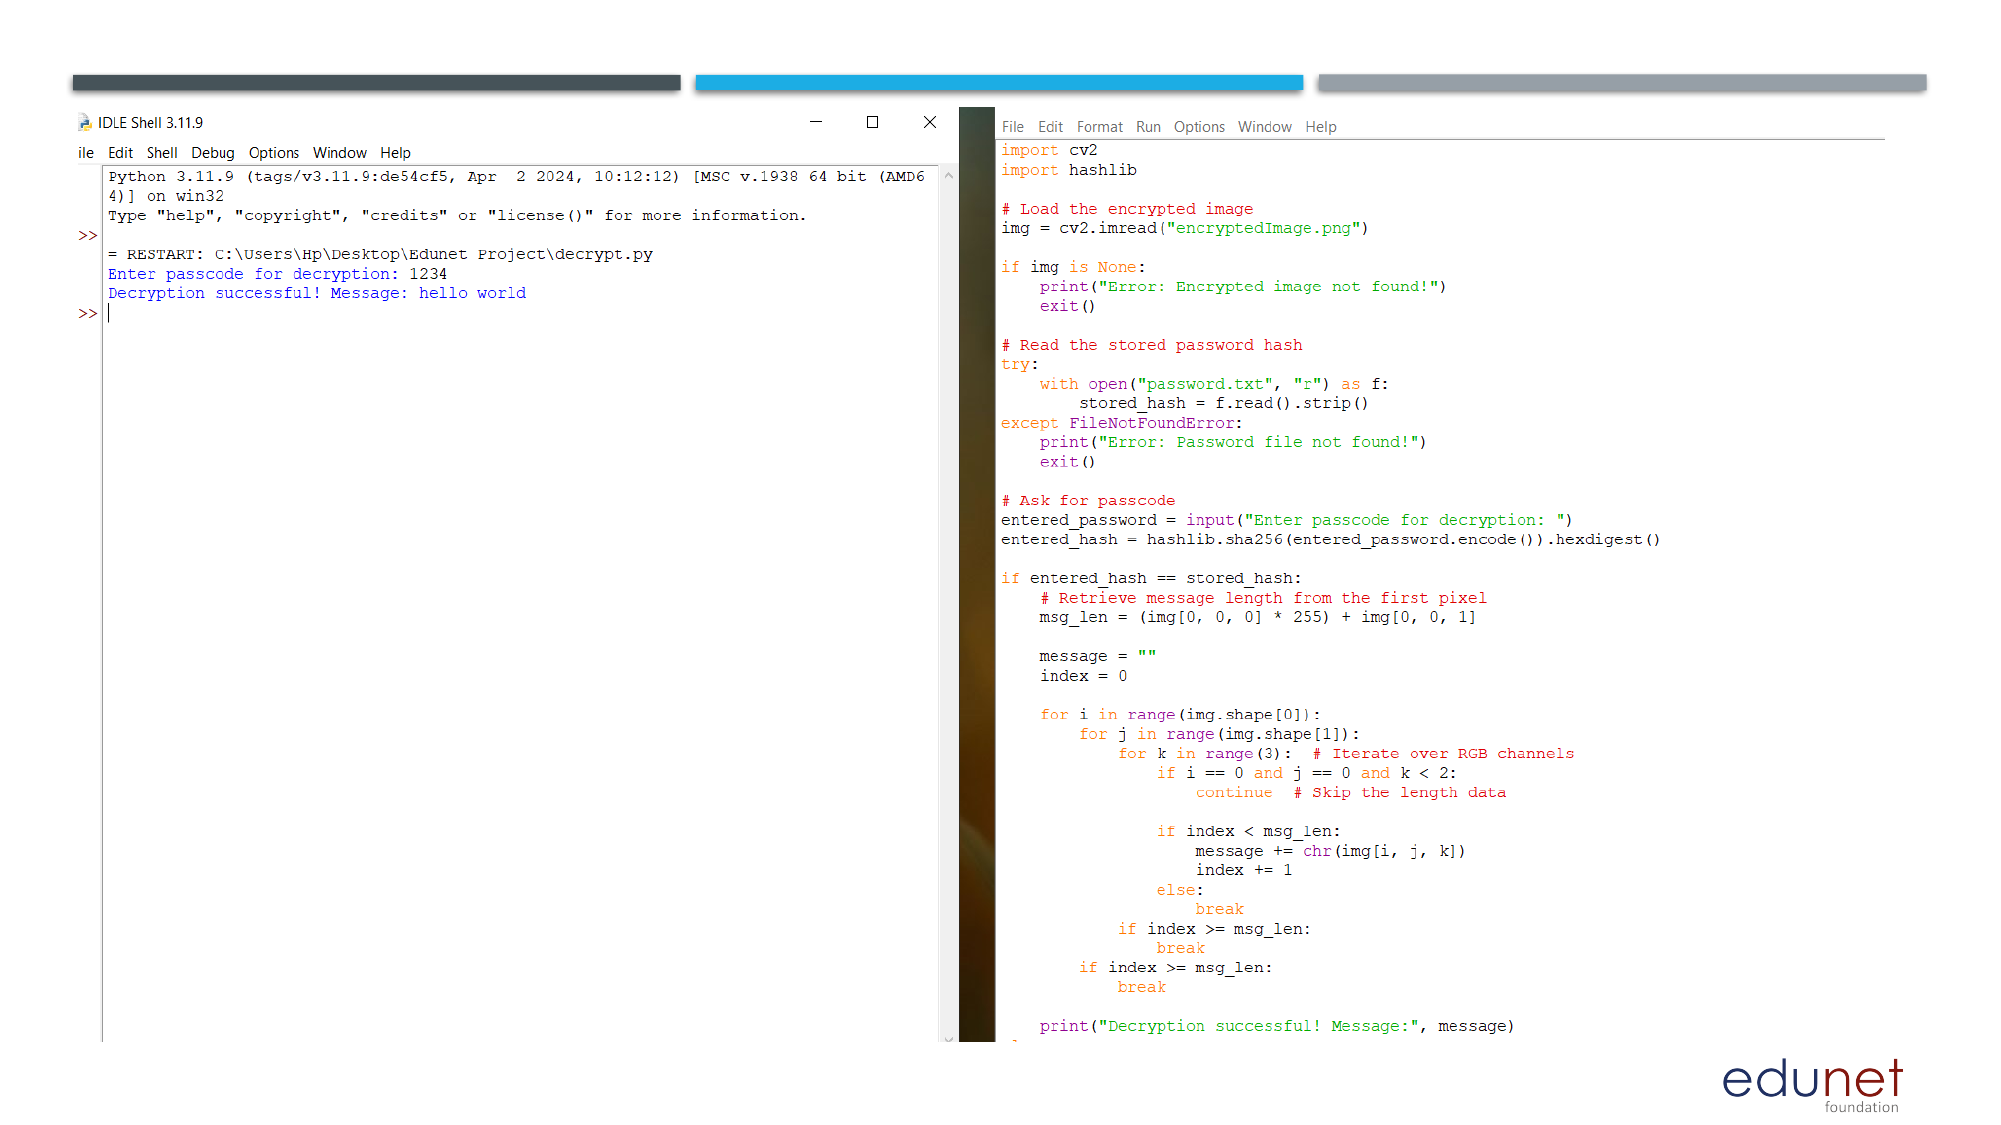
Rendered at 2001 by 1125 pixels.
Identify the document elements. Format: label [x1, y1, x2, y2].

picture [1719, 1056, 1905, 1116]
picture [78, 106, 1886, 1043]
